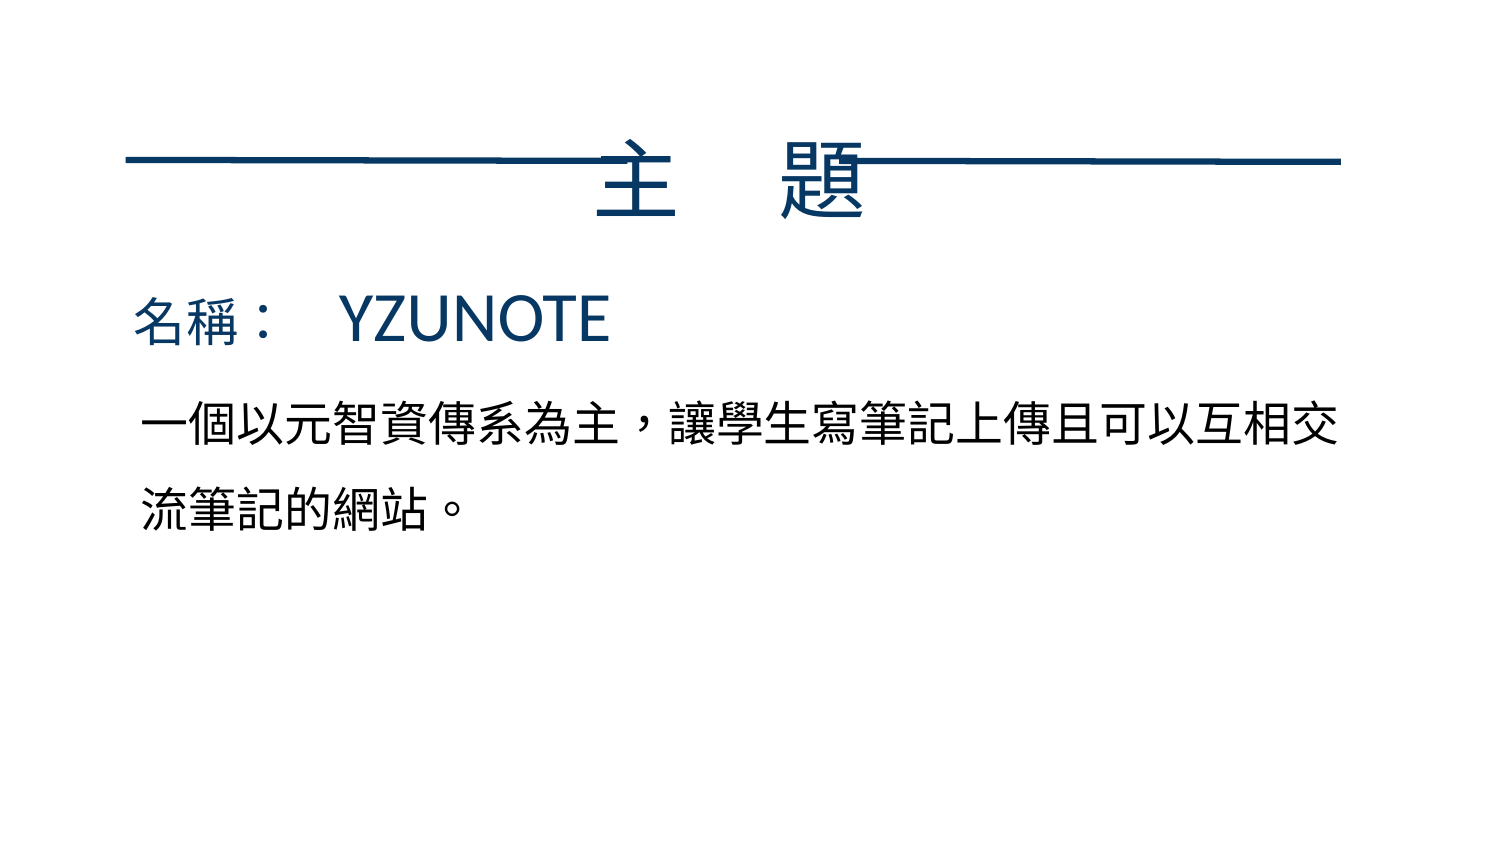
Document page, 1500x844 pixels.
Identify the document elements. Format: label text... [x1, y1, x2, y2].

text_box 主 題 [425, 57, 959, 166]
text_box 名稱： YZUNOTE [118, 213, 911, 322]
text_box 一個以元智資傳系為主，讓學生寫筆記上傳且可以互相交流筆記的網站。 [125, 349, 1363, 595]
